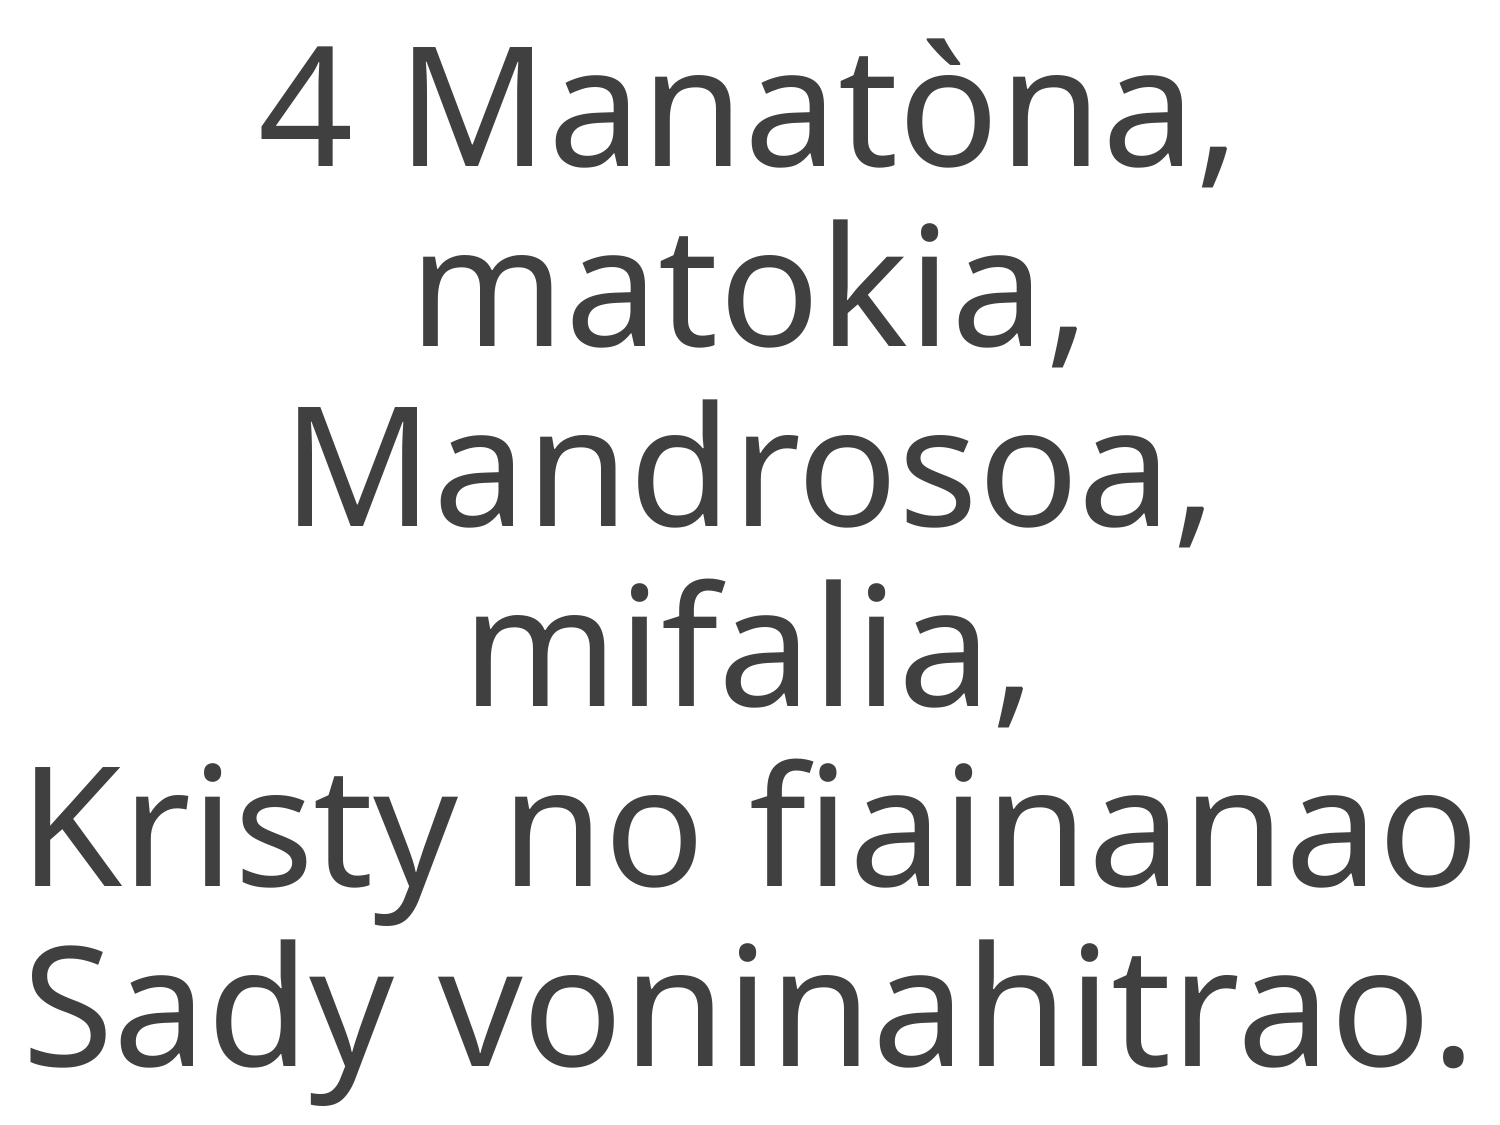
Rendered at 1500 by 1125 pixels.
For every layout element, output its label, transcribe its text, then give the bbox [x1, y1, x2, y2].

title 4 Manatòna, matokia, Mandrosoa, mifalia, Kristy no fiainanao Sady voninahitrao. [0, 453, 1500, 672]
